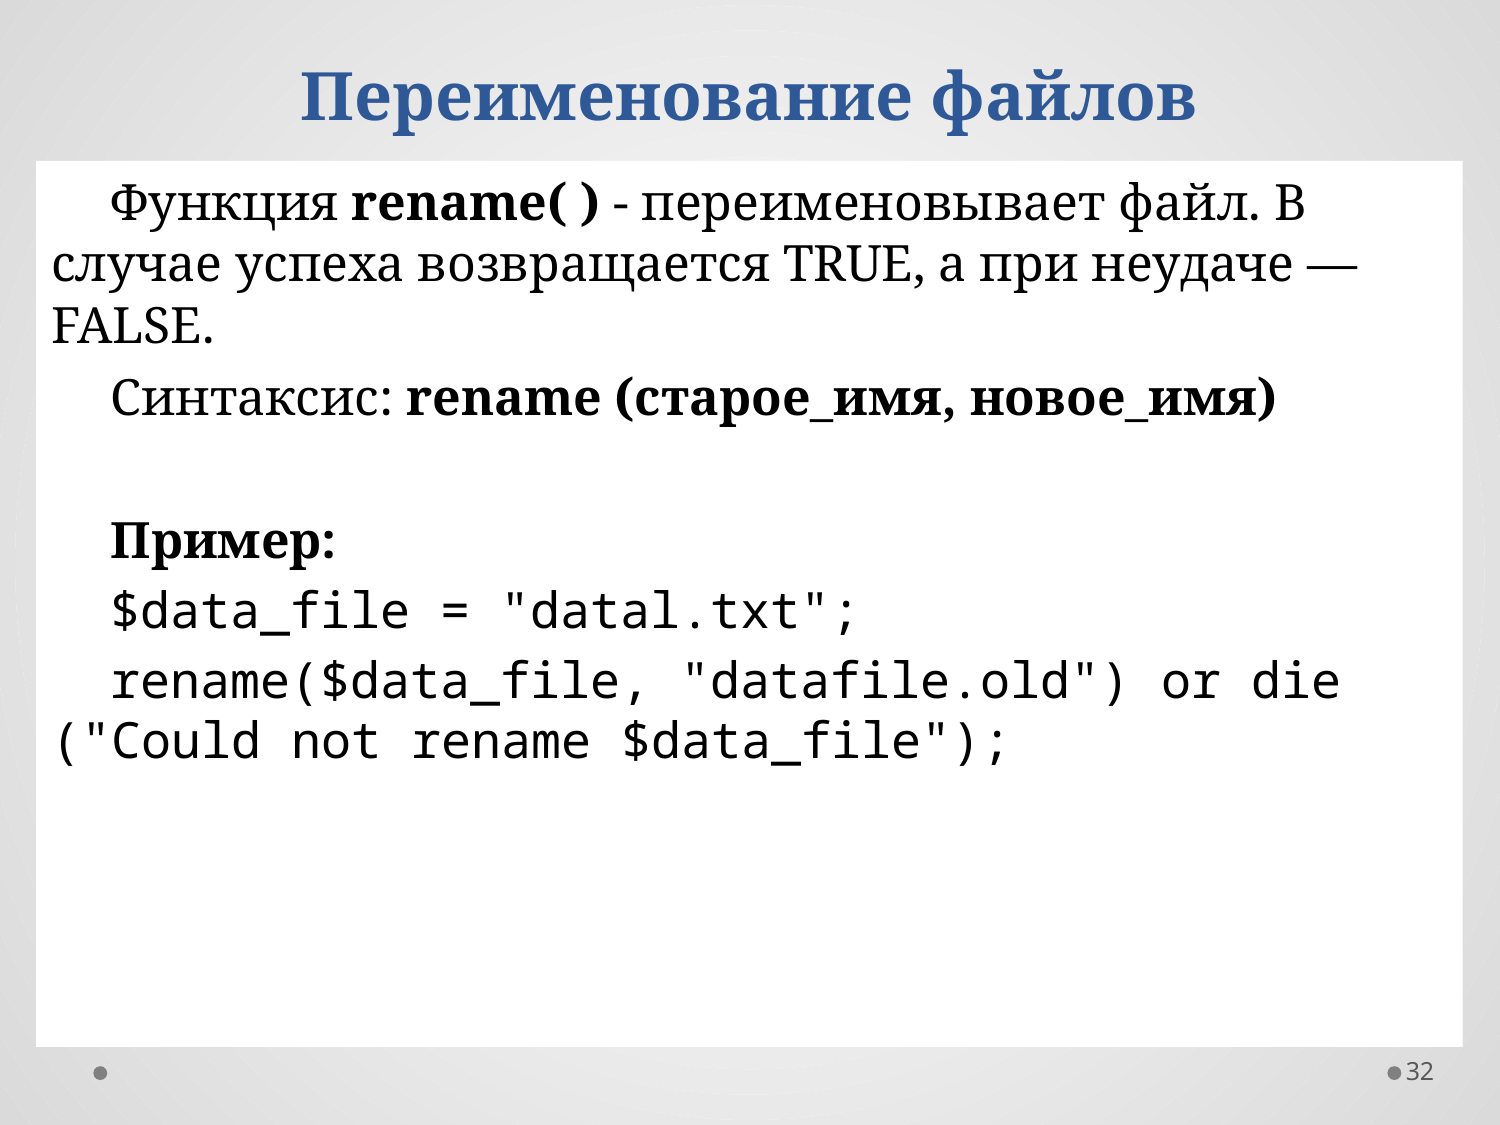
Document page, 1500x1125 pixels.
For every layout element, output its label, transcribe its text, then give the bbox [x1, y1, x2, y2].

slide_number 32 [1401, 1042, 1494, 1103]
text_box Переименование файлов [112, 10, 1387, 142]
list Функция rename( ) - переименовывает файл. В случае успеха возвращается TRUE, a при неудаче — FALSE. Синтаксис: rename (старое_имя, новое_имя)‏ Пример: $data_file = "datal.txt"; rename($data_file, "datafile.old") or die ("Could not rename $data_file"); [36, 160, 1463, 1047]
